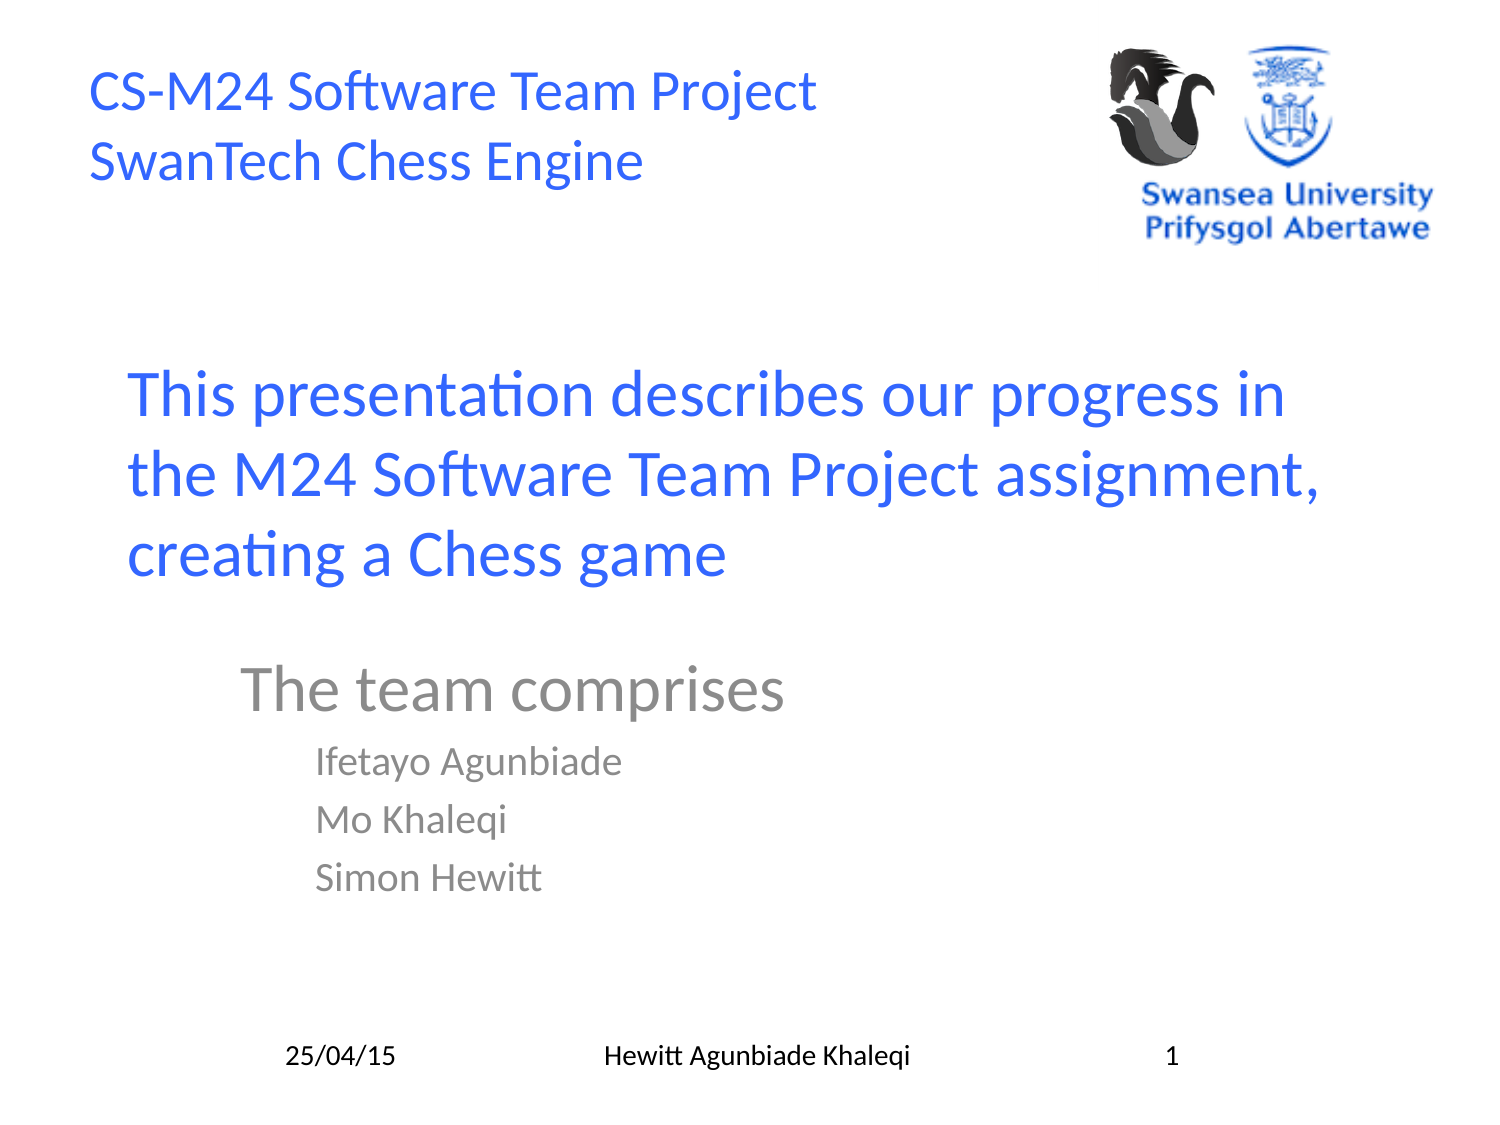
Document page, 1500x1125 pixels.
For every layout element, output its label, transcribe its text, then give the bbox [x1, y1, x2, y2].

picture [1074, 0, 1481, 292]
subtitle The team comprises Ifetayo Agunbiade Mo Khaleqi Simon Hewitt [225, 637, 1275, 925]
title This presentation describes our progress in the M24 Software Team Project assignment, creating a Chess game [112, 349, 1388, 591]
